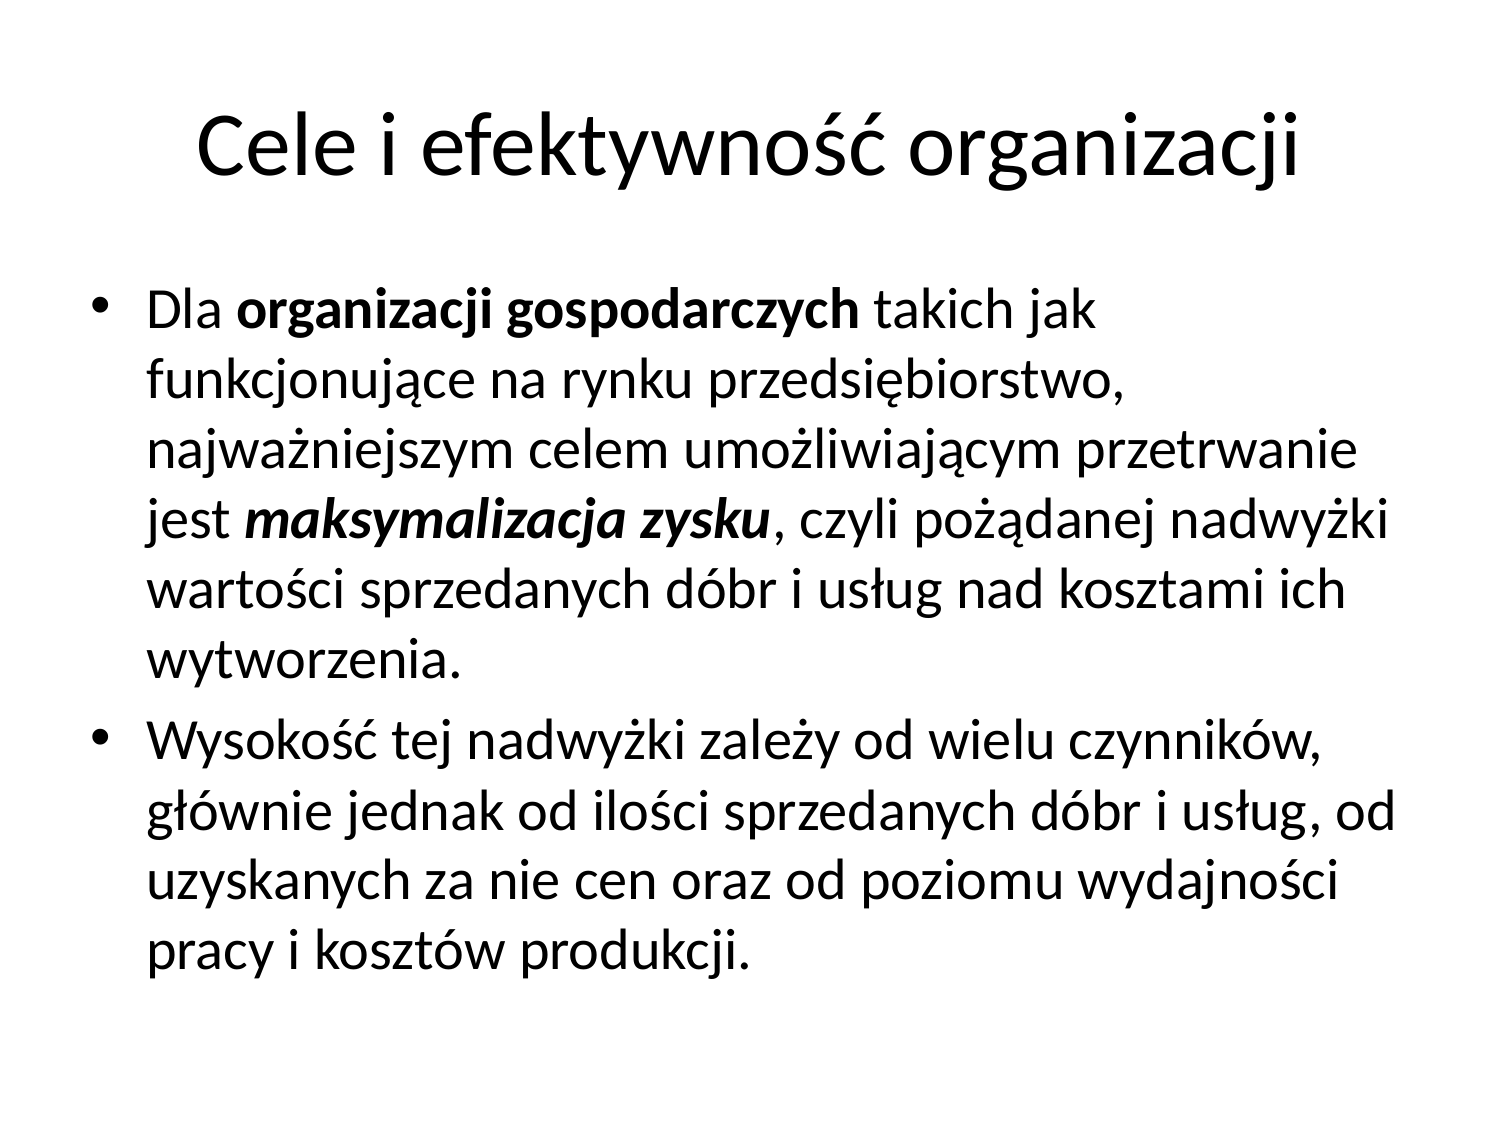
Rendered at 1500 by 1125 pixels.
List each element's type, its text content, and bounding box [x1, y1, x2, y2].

list Dla organizacji gospodarczych takich jak funkcjonujące na rynku przedsiębiorstwo, najważniejszym celem umożliwiającym przetrwanie jest maksymalizacja zysku, czyli pożądanej nadwyżki wartości sprzedanych dóbr i usług nad kosztami ich wytworzenia. Wysokość tej nadwyżki zależy od wielu czynników, głównie jednak od ilości sprzedanych dóbr i usług, od uzyskanych za nie cen oraz od poziomu wydajności pracy i kosztów produkcji. [74, 262, 1426, 1006]
title Cele i efektywność organizacji [74, 44, 1426, 233]
